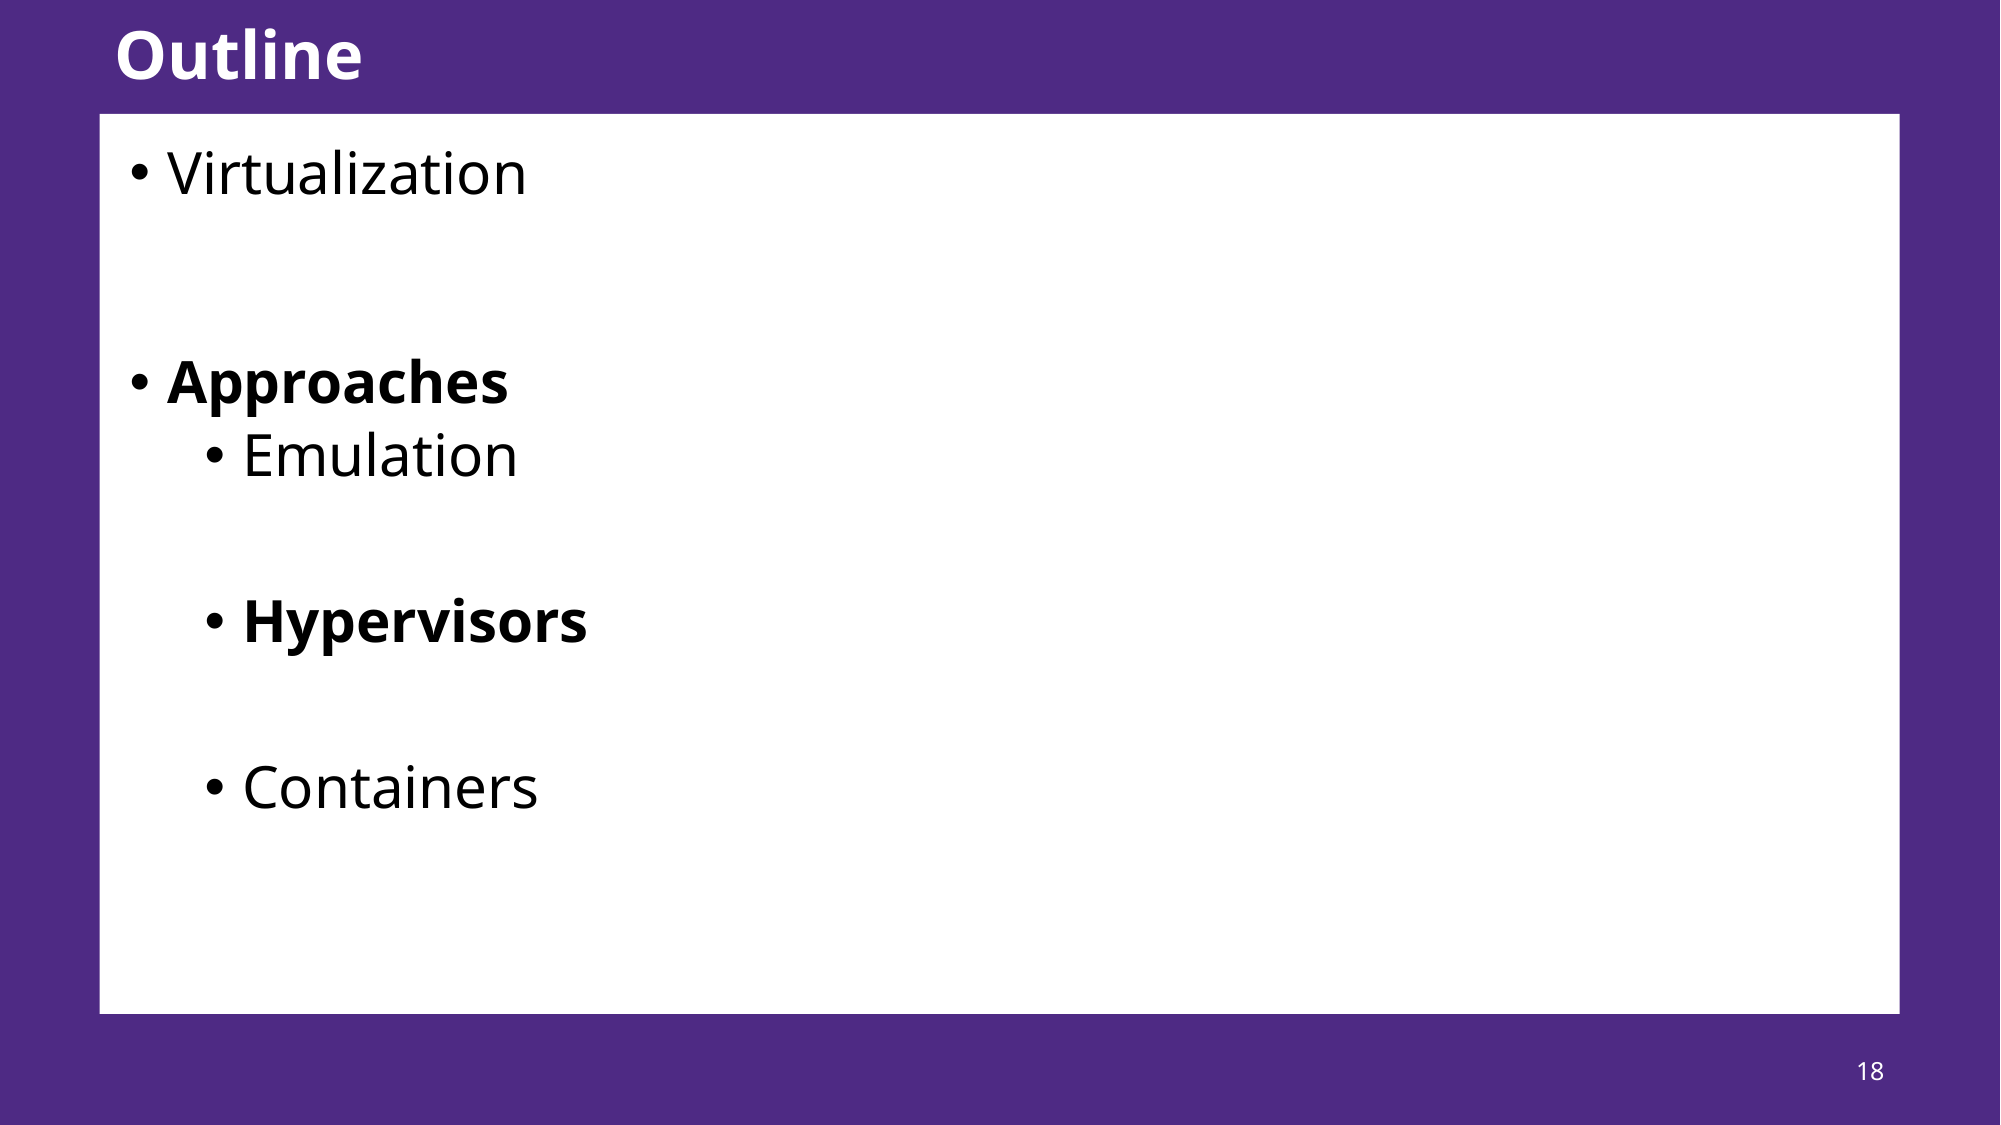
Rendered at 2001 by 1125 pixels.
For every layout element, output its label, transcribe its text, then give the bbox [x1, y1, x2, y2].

slide_number 18 [1749, 1042, 1900, 1103]
list Virtualization Approaches Emulation Hypervisors Containers [99, 114, 1900, 1014]
title Outline [99, 1, 1900, 114]
